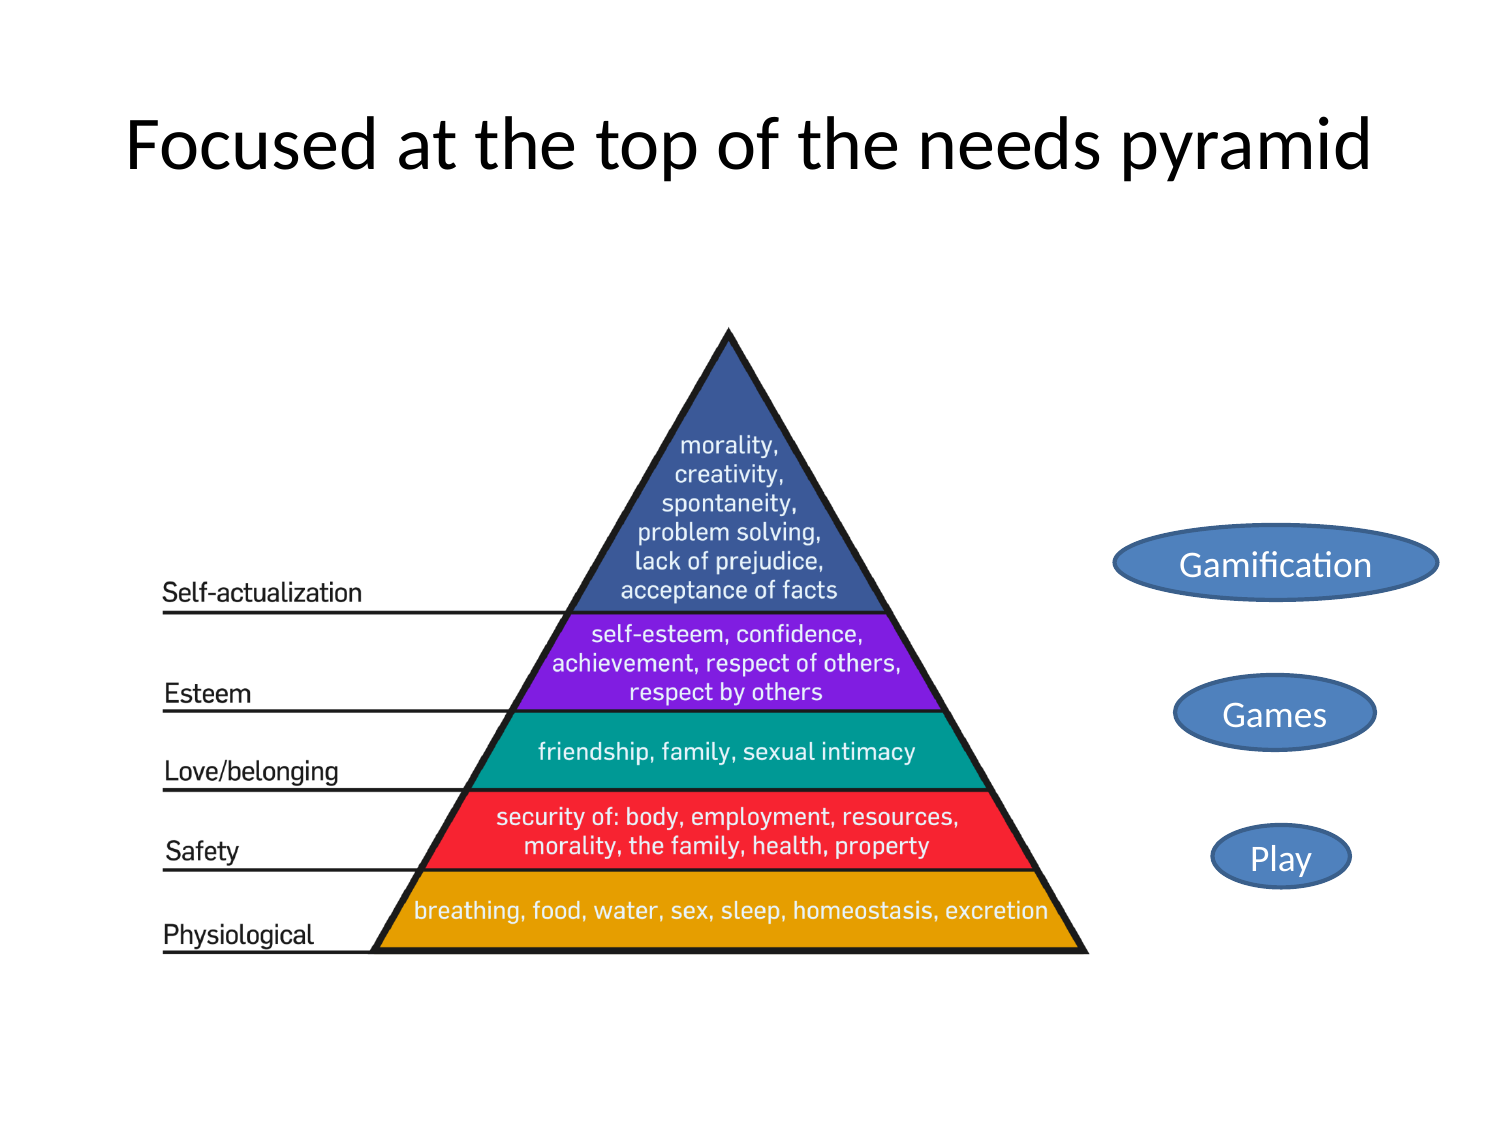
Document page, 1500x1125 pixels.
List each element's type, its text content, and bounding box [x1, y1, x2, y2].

text_box Play [1210, 822, 1353, 890]
text_box Gamification [1112, 522, 1440, 603]
picture [155, 299, 1090, 1001]
text_box Games [1172, 672, 1378, 753]
title Focused at the top of the needs pyramid [75, 45, 1425, 233]
